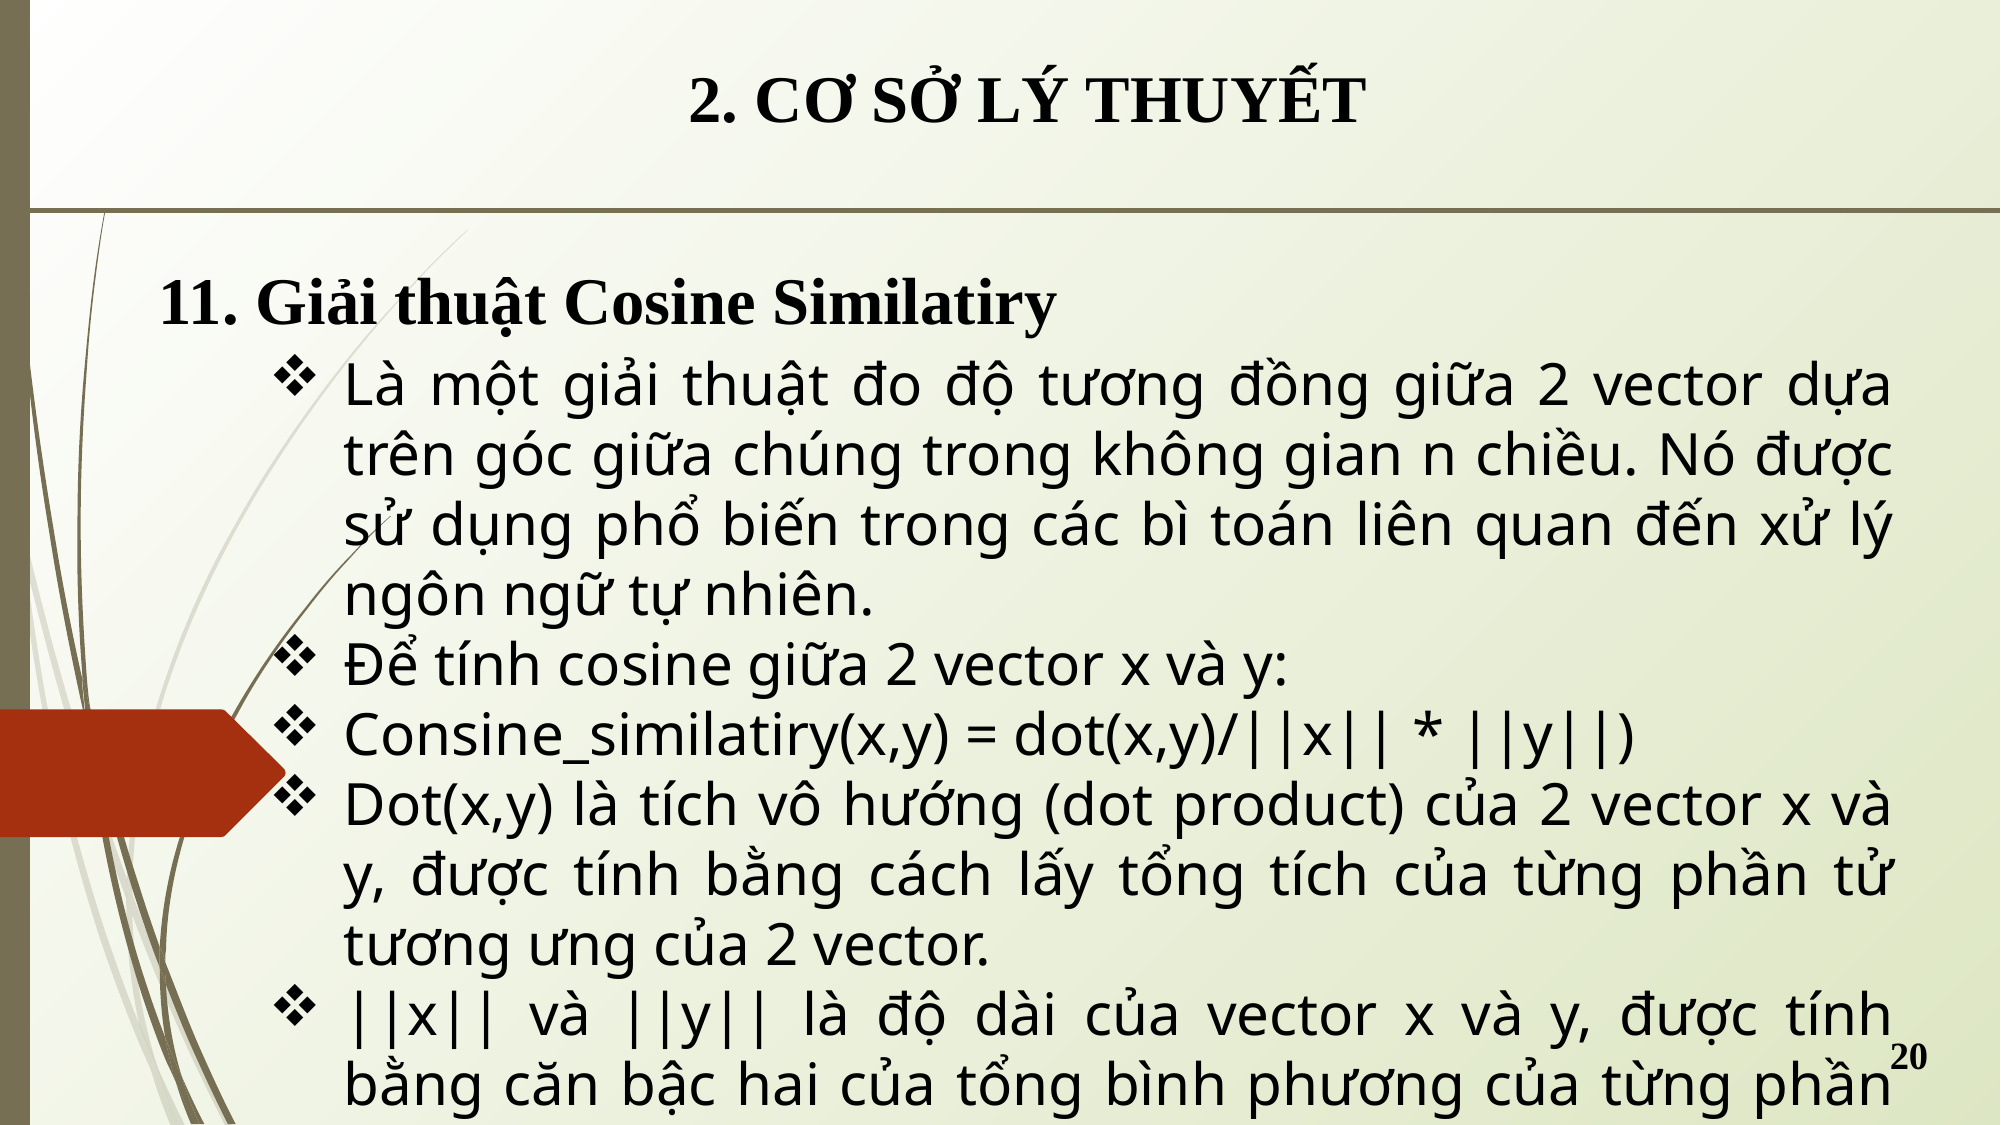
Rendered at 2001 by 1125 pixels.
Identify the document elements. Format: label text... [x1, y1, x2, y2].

text_box 20 [1910, 1022, 1950, 1085]
text_box 11. Giải thuật Cosine Similatiry [143, 222, 1273, 466]
text_box Là một giải thuật đo độ tương đồng giữa 2 vector dựa trên góc giữa chúng trong không gian n chiều. Nó được sử dụng phổ biến trong các bì toán liên quan đến xử lý ngôn ngữ tự nhiên. Để tính cosine giữa 2 vector x và y: Consine_similatiry(x,y) = dot(x,y)/||x|| * ||y||) Dot(x,y) là tích vô hướng (dot product) của 2 vector x và y, được tính bằng cách lấy tổng tích của từng phần tử tương ưng của 2 vector. ||x|| và ||y|| là độ dài của vector x và y, được tính bằng căn bậc hai của tổng bình phương của từng phần tử trong vector. [253, 339, 1910, 1125]
text_box 2. CƠ SỞ LÝ THUYẾT [144, 24, 1913, 144]
